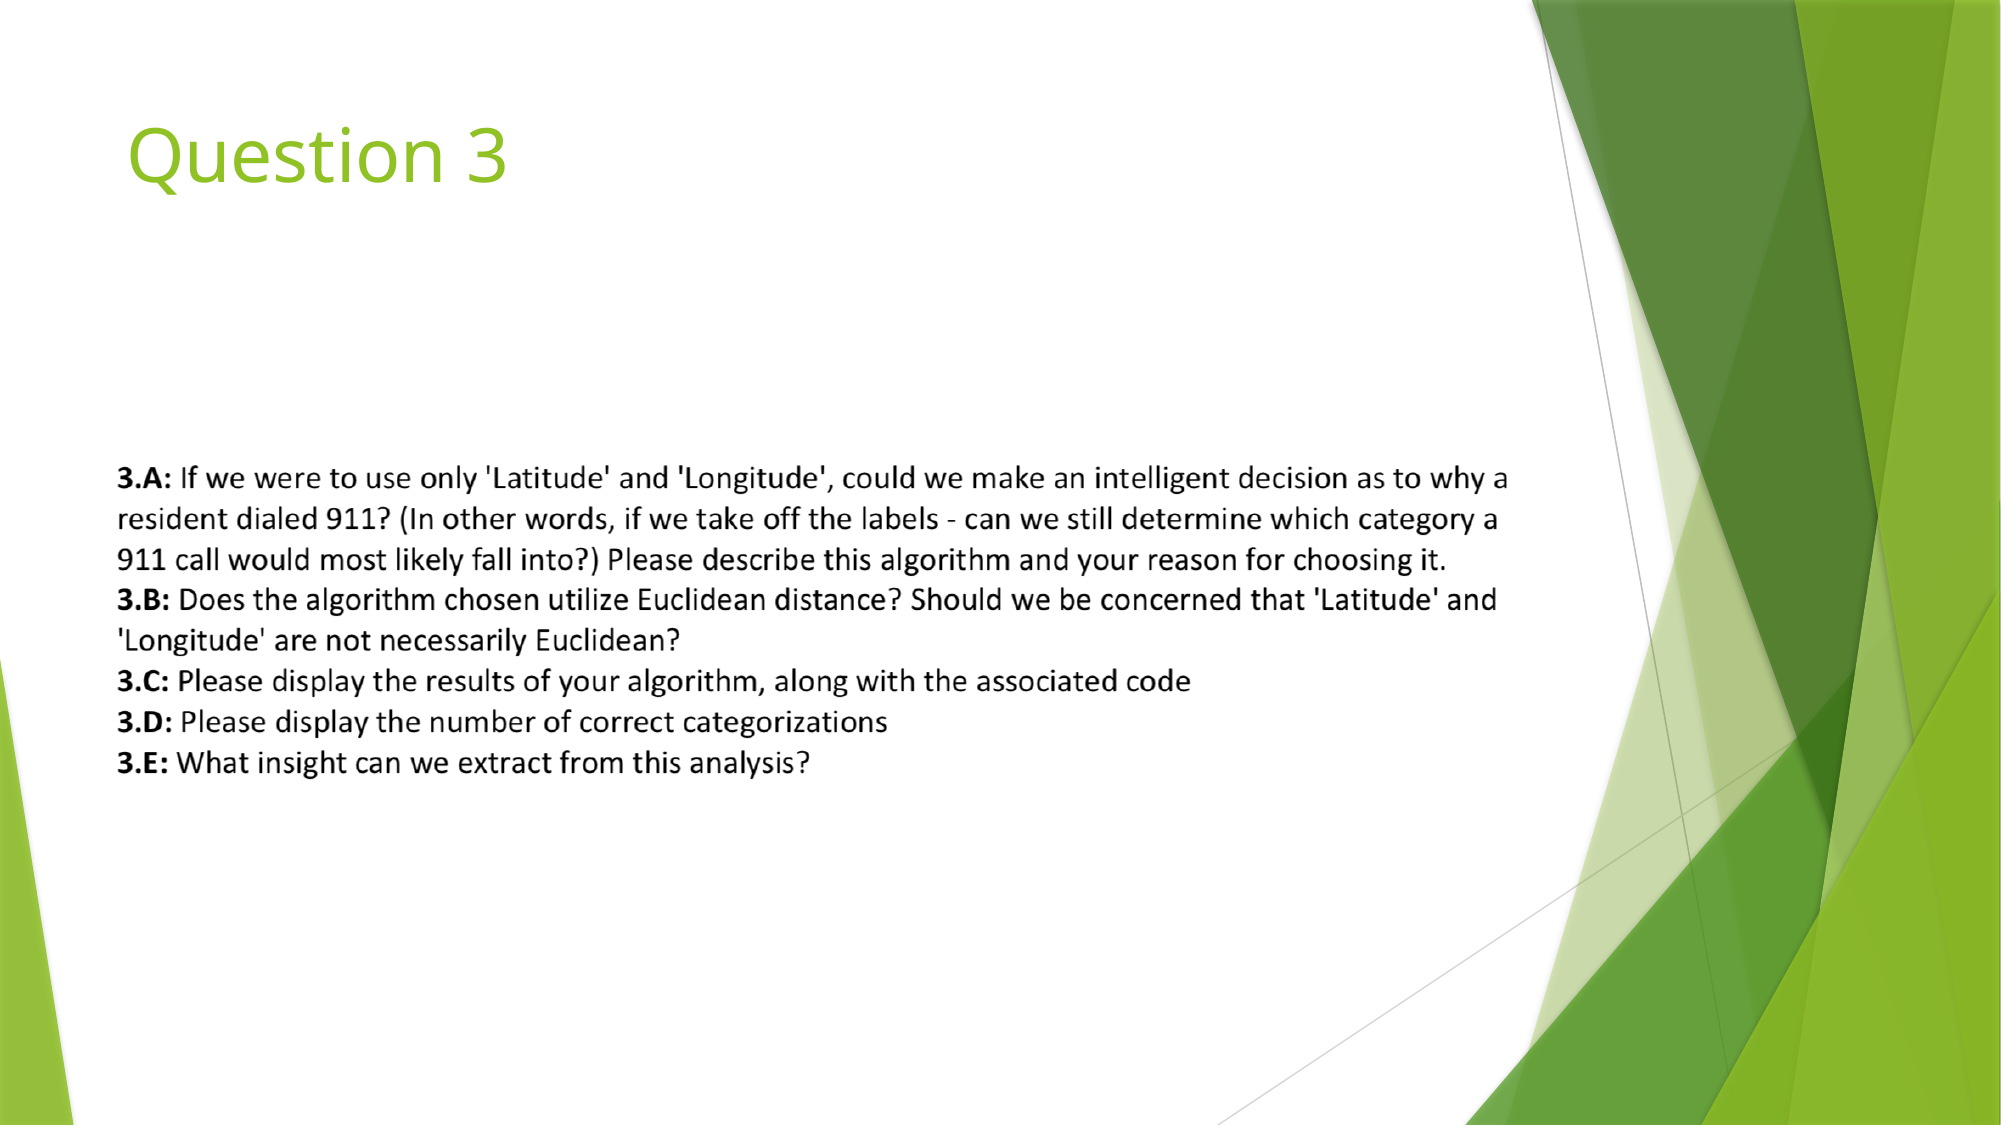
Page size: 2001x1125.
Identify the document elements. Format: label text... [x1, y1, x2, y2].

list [110, 423, 1522, 787]
title Question 3 [111, 99, 1522, 217]
